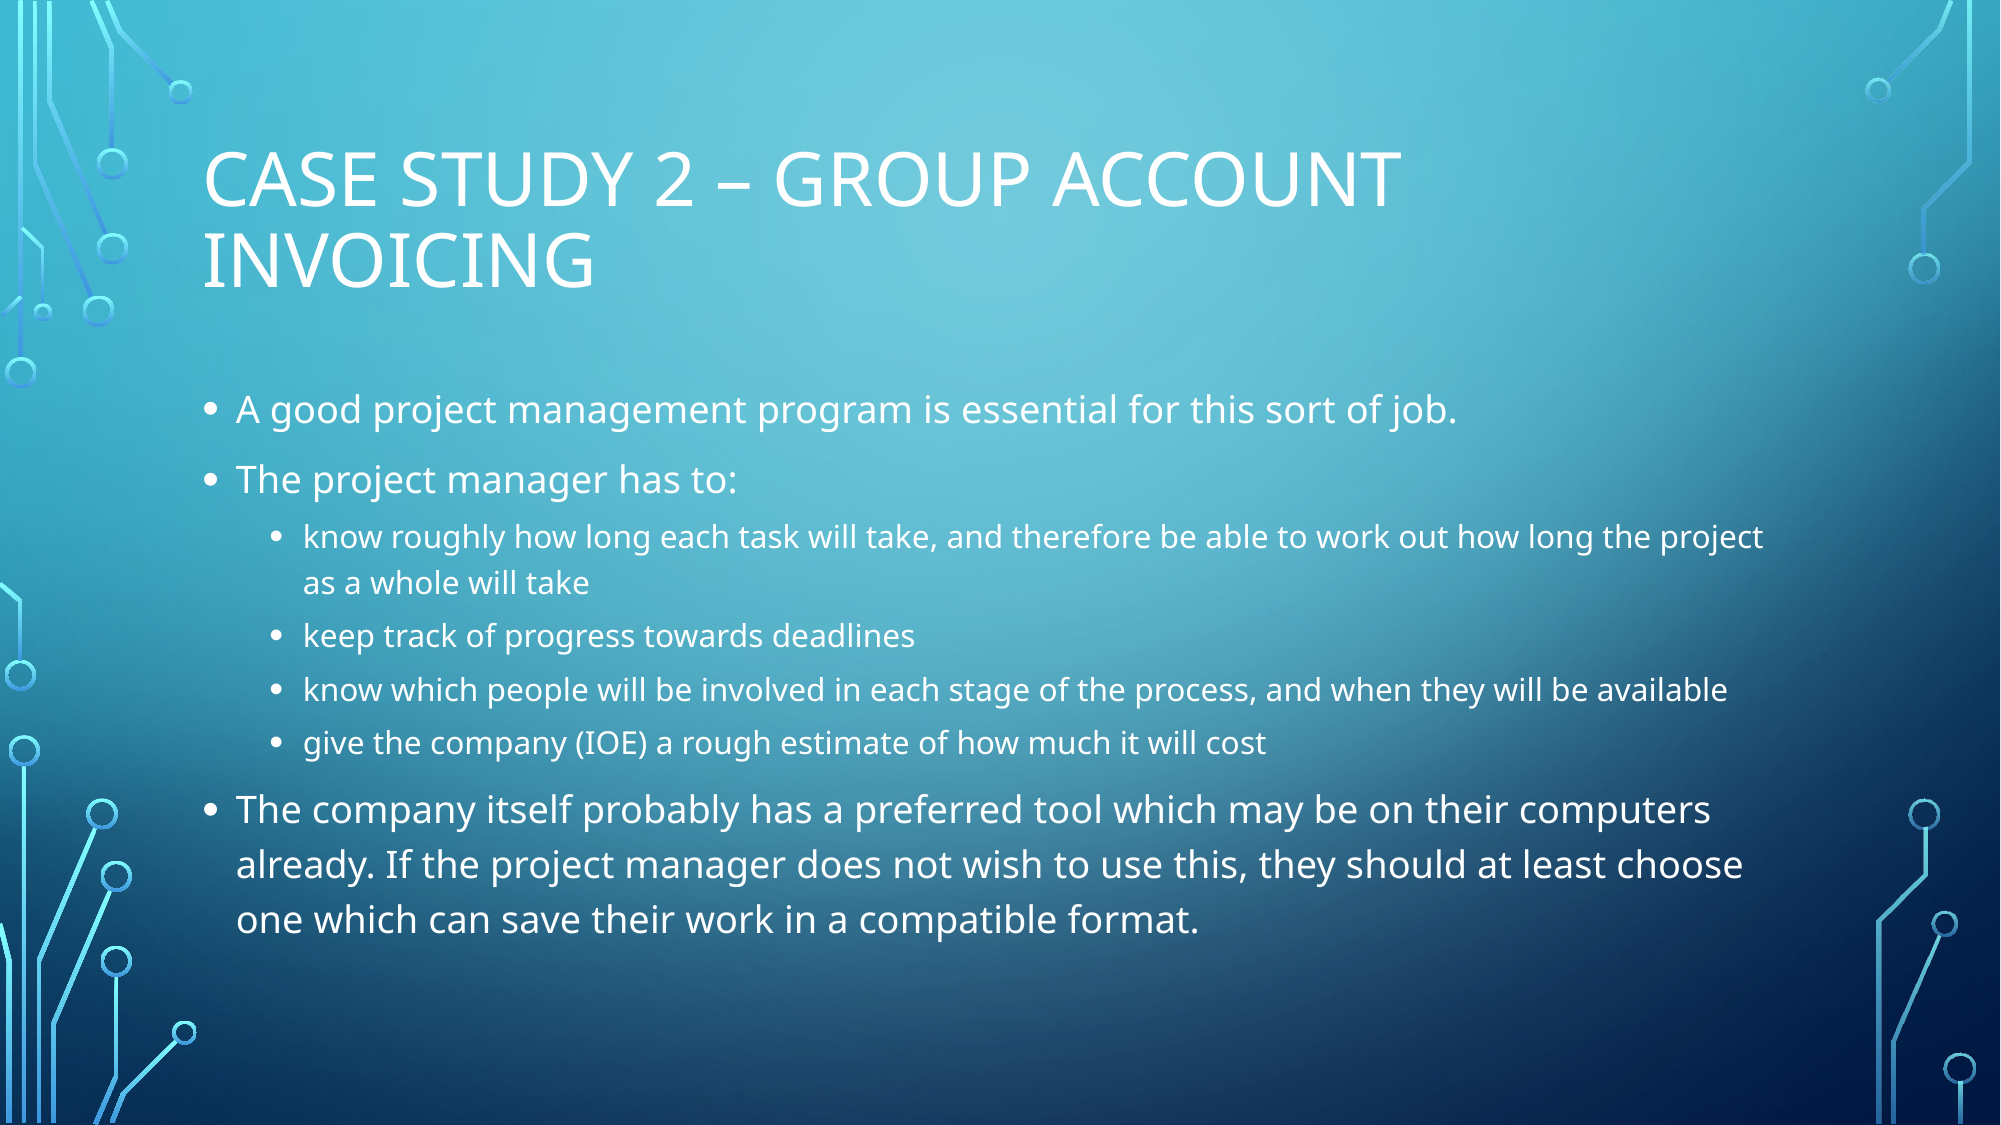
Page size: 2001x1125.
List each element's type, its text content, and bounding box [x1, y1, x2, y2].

list A good project management program is essential for this sort of job. The project manager has to: know roughly how long each task will take, and therefore be able to work out how long the project as a whole will take keep track of progress towards deadlines know which people will be involved in each stage of the process, and when they will be available give the company (IOE) a rough estimate of how much it will cost The company itself probably has a preferred tool which may be on their computers already. If the project manager does not wish to use this, they should at least choose one which can save their work in a compatible format. [187, 369, 1813, 950]
title Case Study 2 – Group Account Invoicing [187, 101, 1813, 344]
